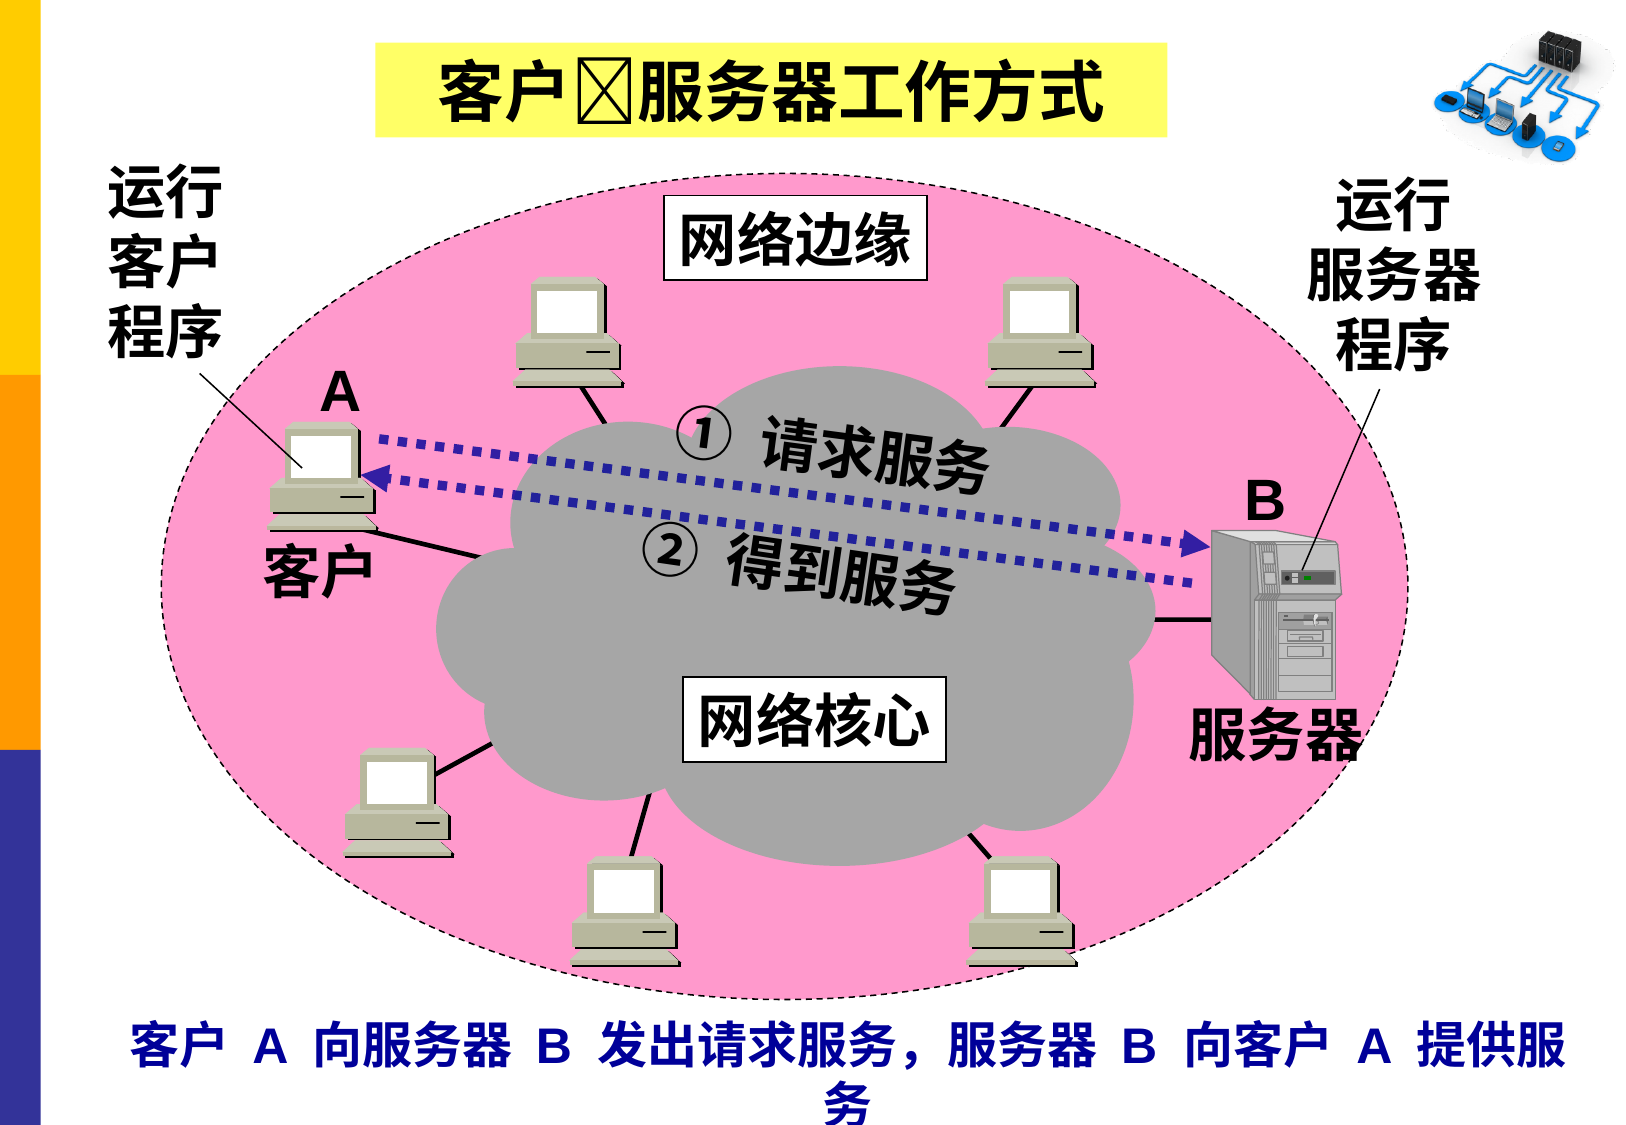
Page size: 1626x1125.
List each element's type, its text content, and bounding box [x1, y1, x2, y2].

text_box 服务器 [1173, 690, 1379, 776]
picture [265, 420, 378, 534]
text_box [1210, 528, 1344, 702]
text_box A [304, 346, 377, 418]
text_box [360, 474, 1193, 612]
picture [341, 746, 457, 860]
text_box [435, 621, 1156, 867]
picture [964, 867, 1080, 969]
picture [511, 275, 627, 365]
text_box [378, 406, 1211, 548]
picture [567, 867, 683, 969]
picture [1431, 30, 1616, 165]
text_box 运行 服务器 程序 [1291, 160, 1497, 386]
text_box 客户 [247, 527, 355, 613]
text_box [161, 173, 1408, 973]
text_box 客户 A 向服务器 B 发出请求服务，服务器 B 向客户 A 提供服务 [91, 1006, 1604, 1125]
text_box [581, 874, 988, 1000]
picture [983, 275, 1099, 365]
text_box 客户服务器工作方式 [375, 42, 1168, 138]
text_box 运行 客户 程序 [92, 148, 240, 373]
text_box B [1229, 454, 1302, 527]
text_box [435, 365, 1156, 405]
text_box 网络边缘 [664, 195, 927, 281]
